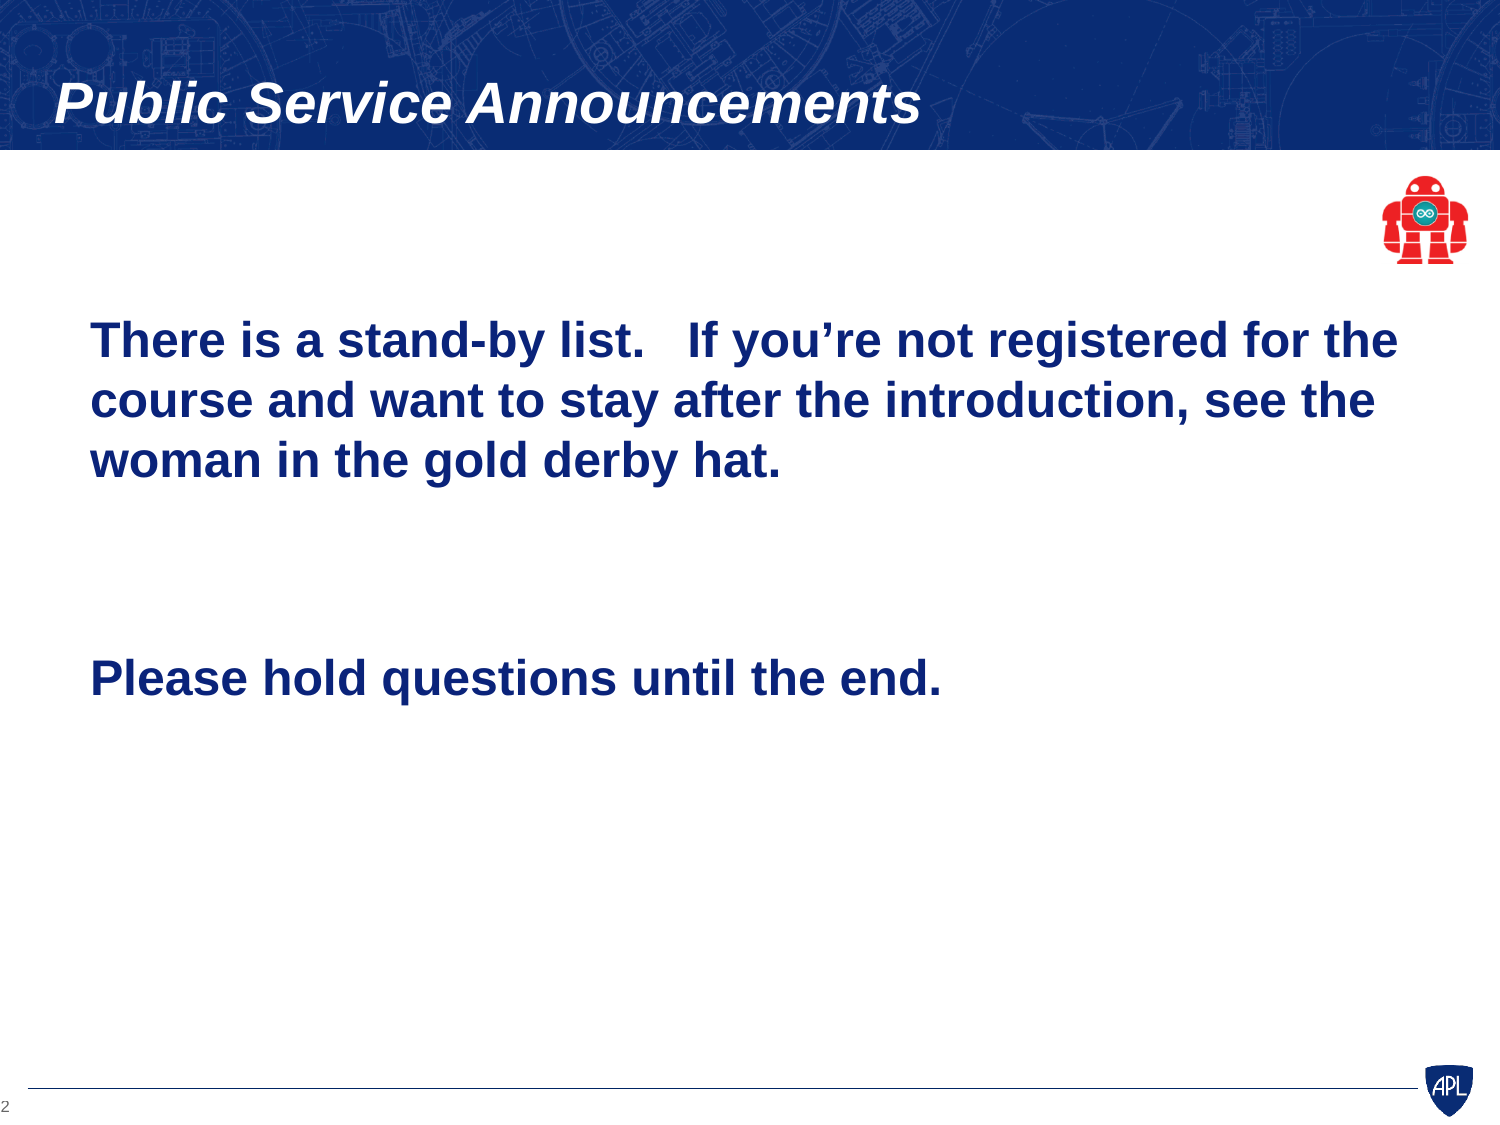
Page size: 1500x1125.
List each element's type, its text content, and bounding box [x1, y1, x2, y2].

picture [1381, 174, 1469, 264]
picture [1419, 1059, 1479, 1121]
title Public Service Announcements [39, 11, 1478, 144]
list There is a stand-by list. If you’re not registered for the course and want to stay after the introduction, see the woman in the gold derby hat. Please hold questions until the end. [75, 299, 1425, 1048]
picture [0, 0, 1500, 150]
